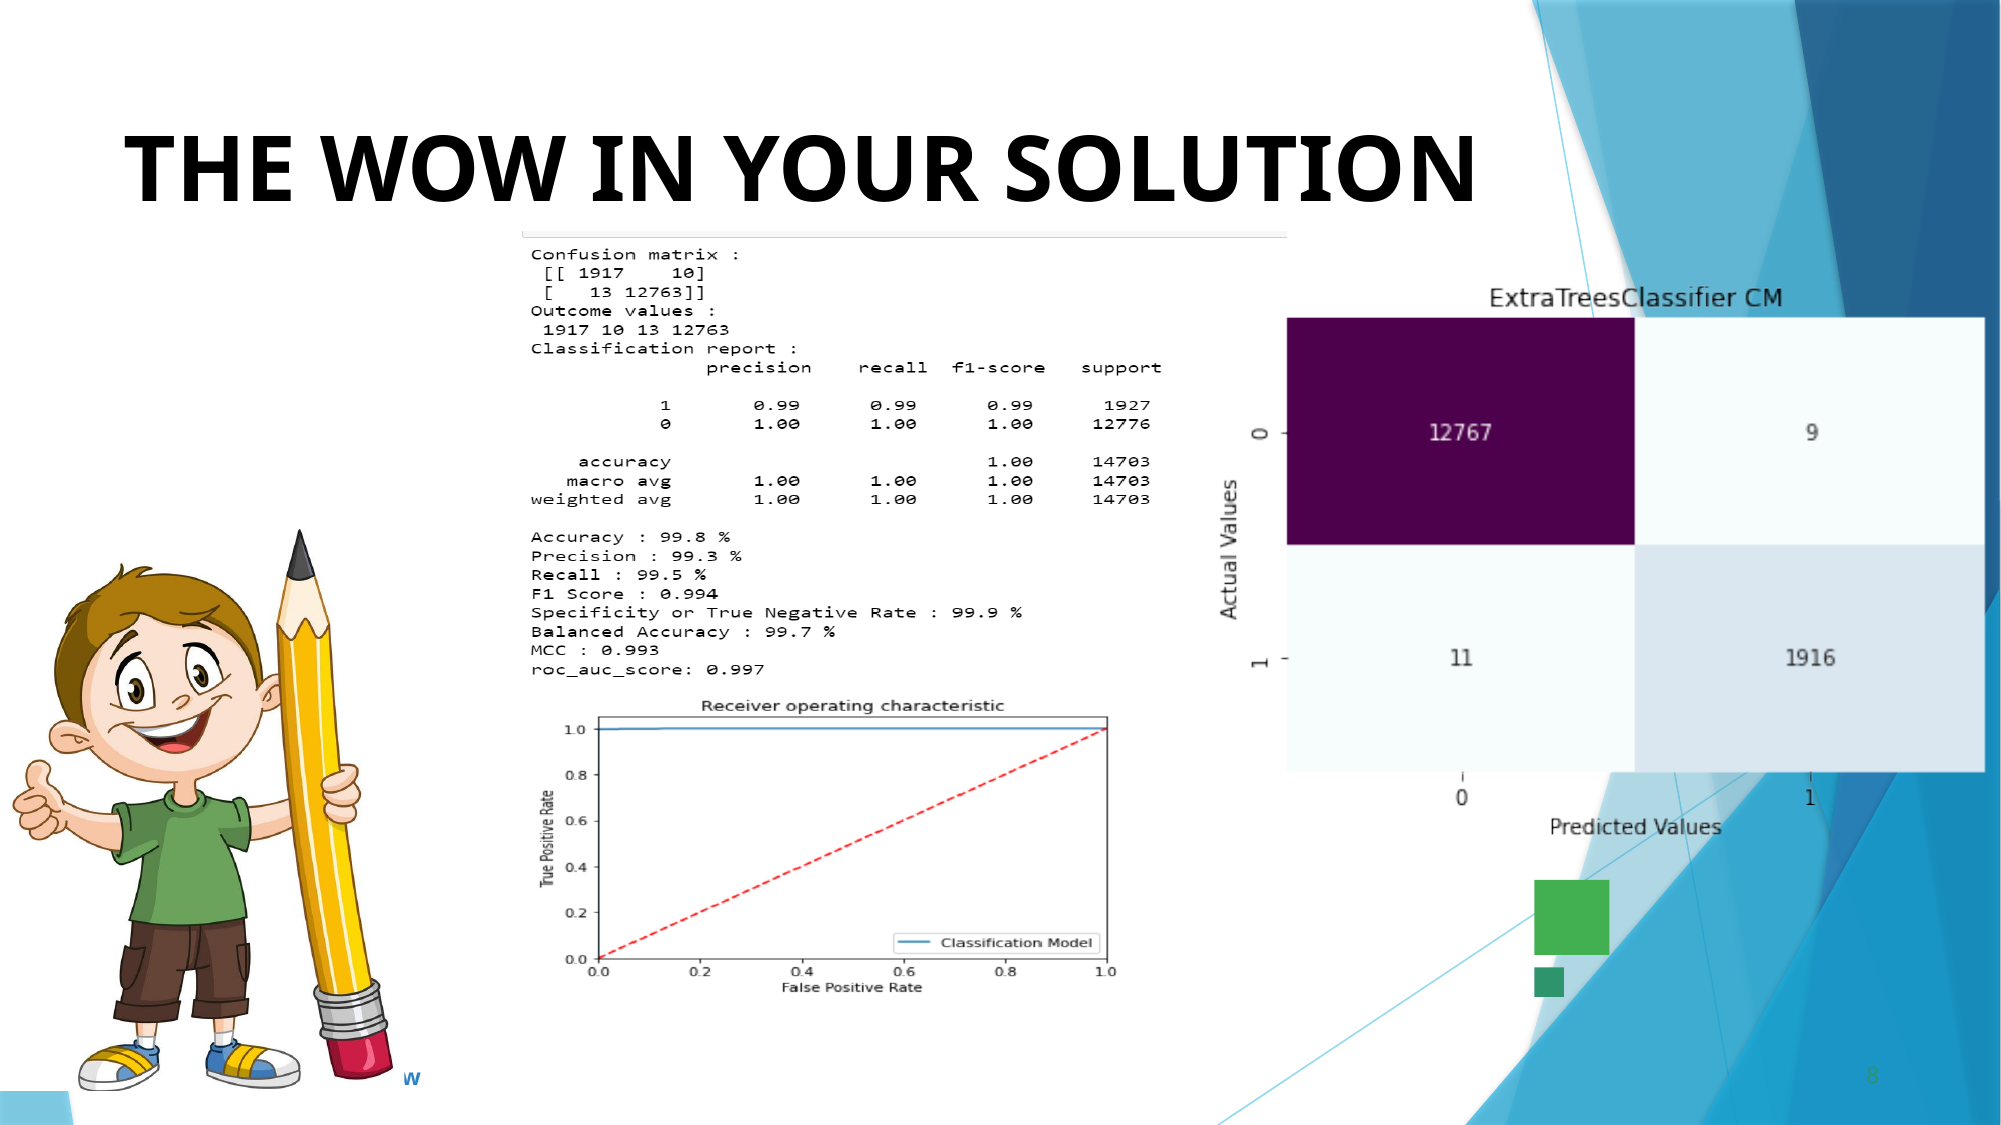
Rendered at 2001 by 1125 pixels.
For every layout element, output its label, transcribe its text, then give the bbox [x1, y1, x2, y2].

title THE WOW IN YOUR SOLUTION [108, 103, 1504, 336]
picture [0, 231, 2000, 1091]
